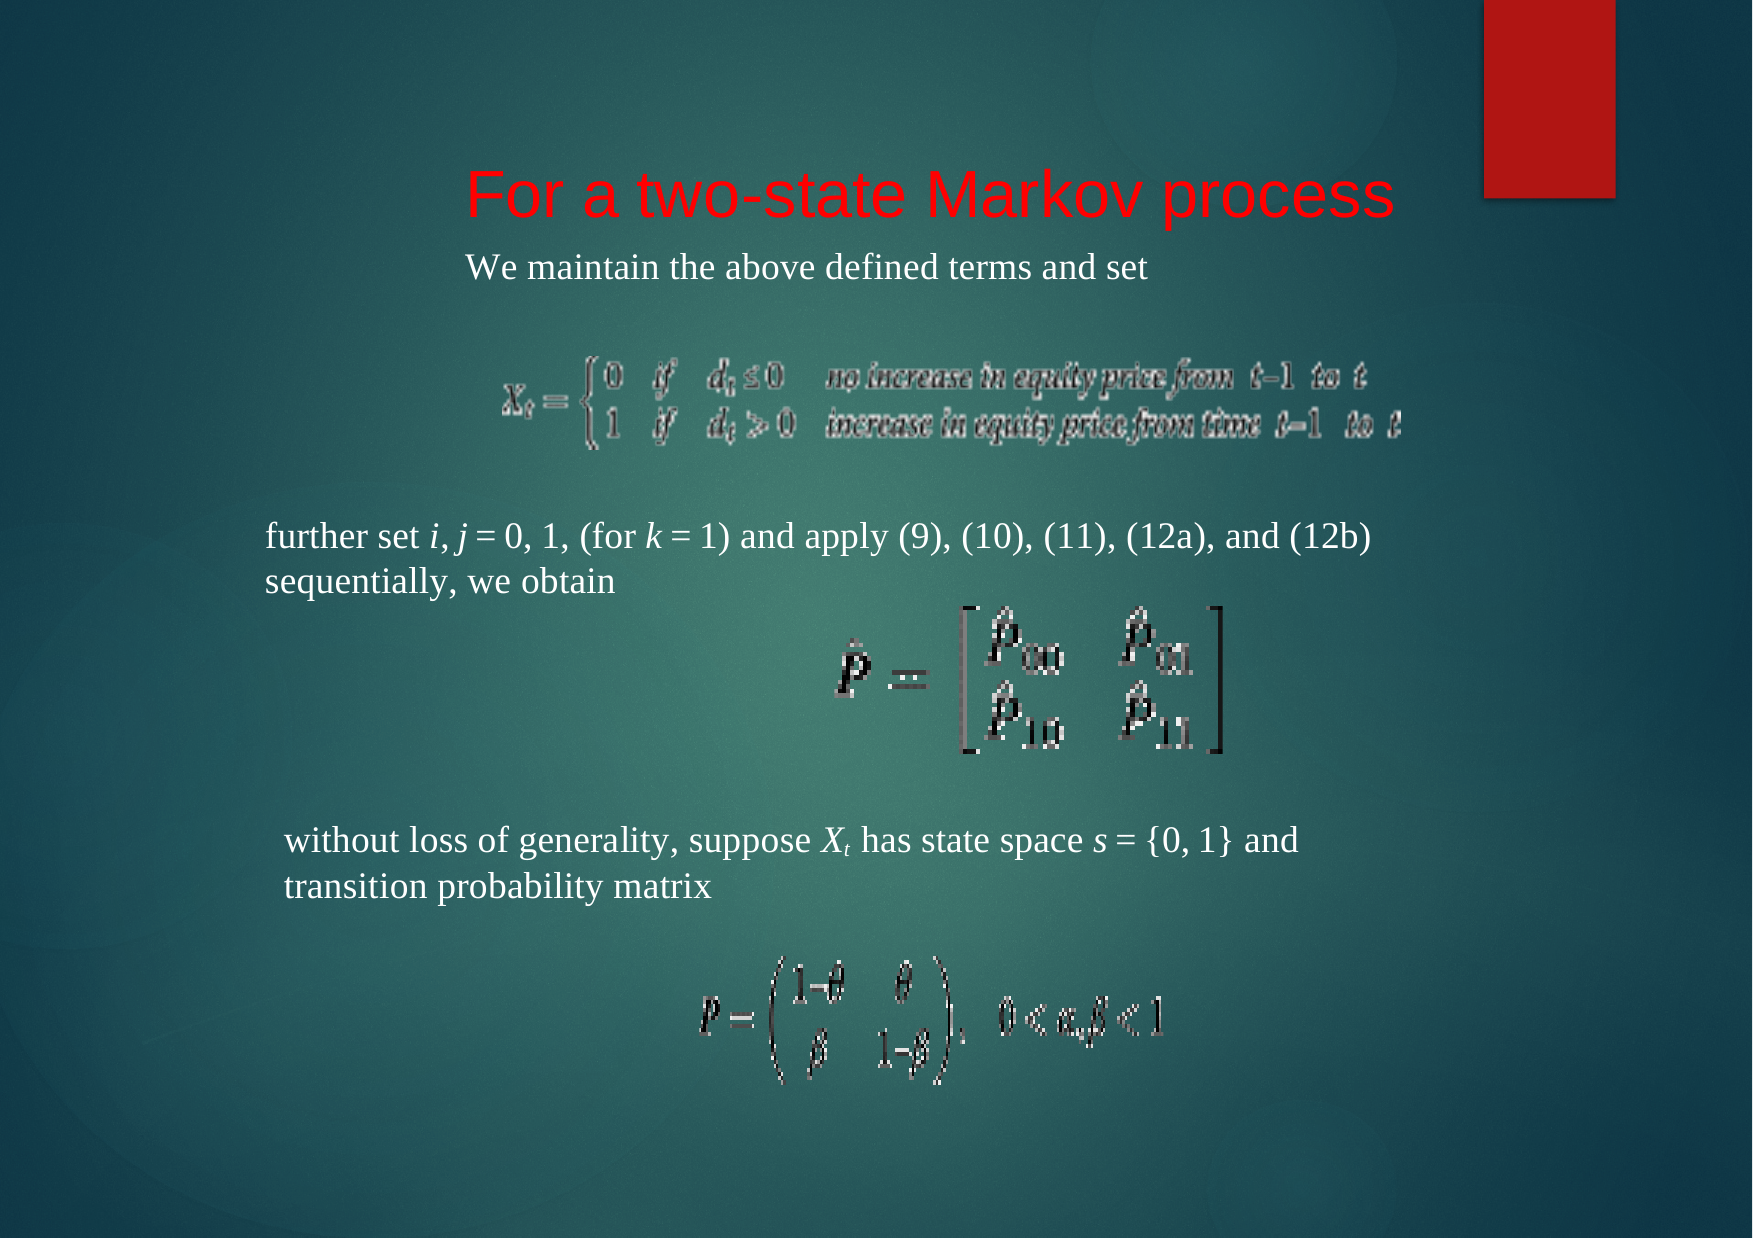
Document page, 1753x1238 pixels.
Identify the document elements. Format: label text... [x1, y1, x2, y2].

text_box further set i, j = 0, 1, (for k = 1) and apply (9), (10), (11), (12a), and (12b) sequentially, we obtain [263, 510, 1502, 601]
text_box [834, 606, 1223, 754]
text_box [502, 356, 1401, 450]
text_box For a two-state Markov process We maintain the above defined terms and set [463, 151, 1439, 288]
text_box without loss of generality, suppose Xt has state space s = {0, 1} and transition probability matrix [282, 814, 1405, 907]
text_box [699, 956, 1164, 1085]
